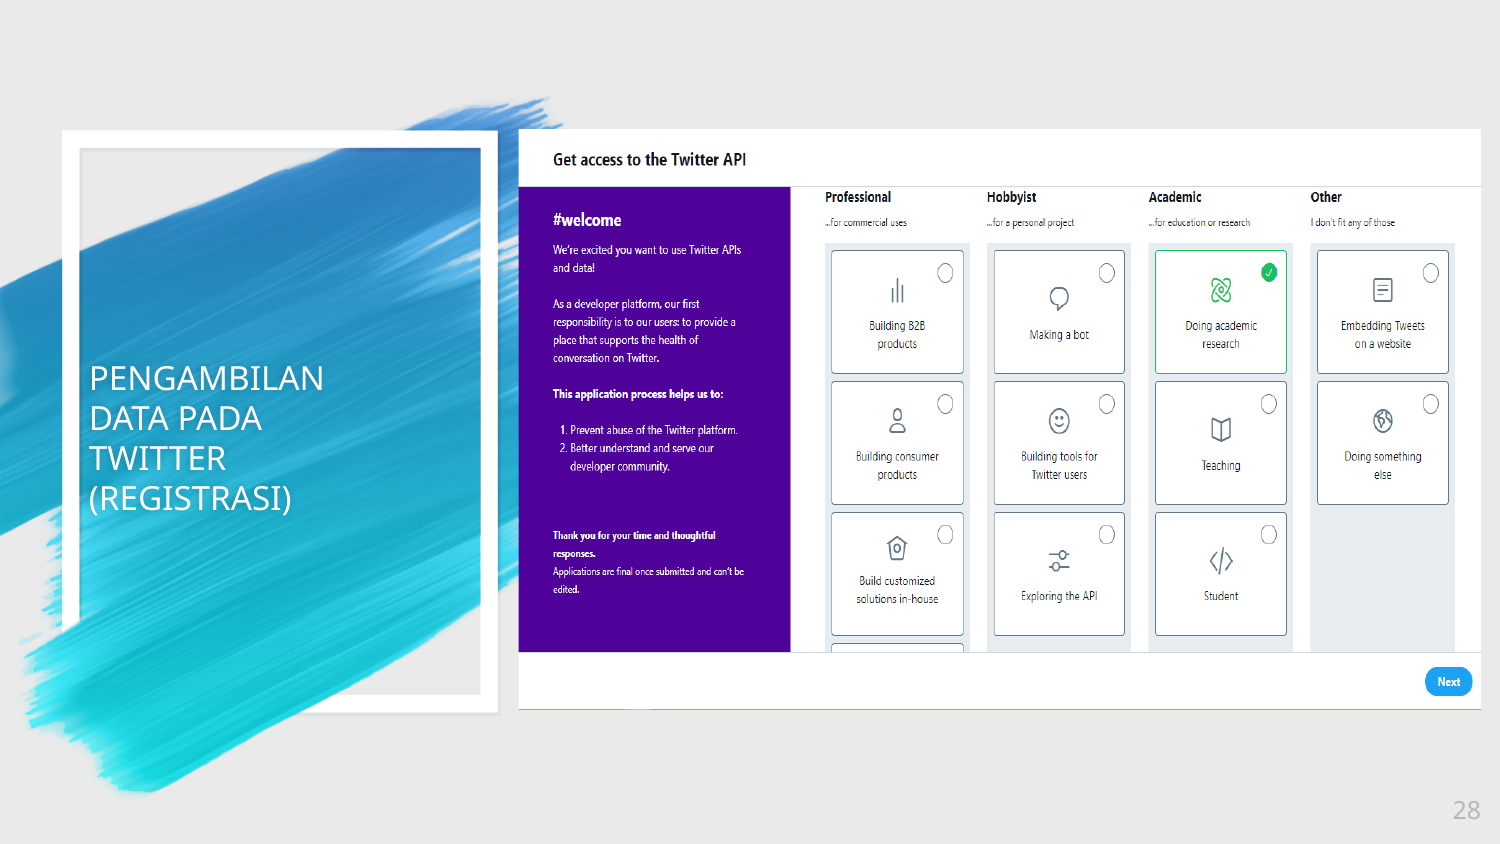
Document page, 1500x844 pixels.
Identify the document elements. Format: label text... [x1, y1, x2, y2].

picture [0, 0, 1500, 844]
slide_number 28 [1391, 779, 1482, 844]
title PENGAMBILAN DATA PADA TWITTER (REGISTRASI) [88, 164, 391, 710]
